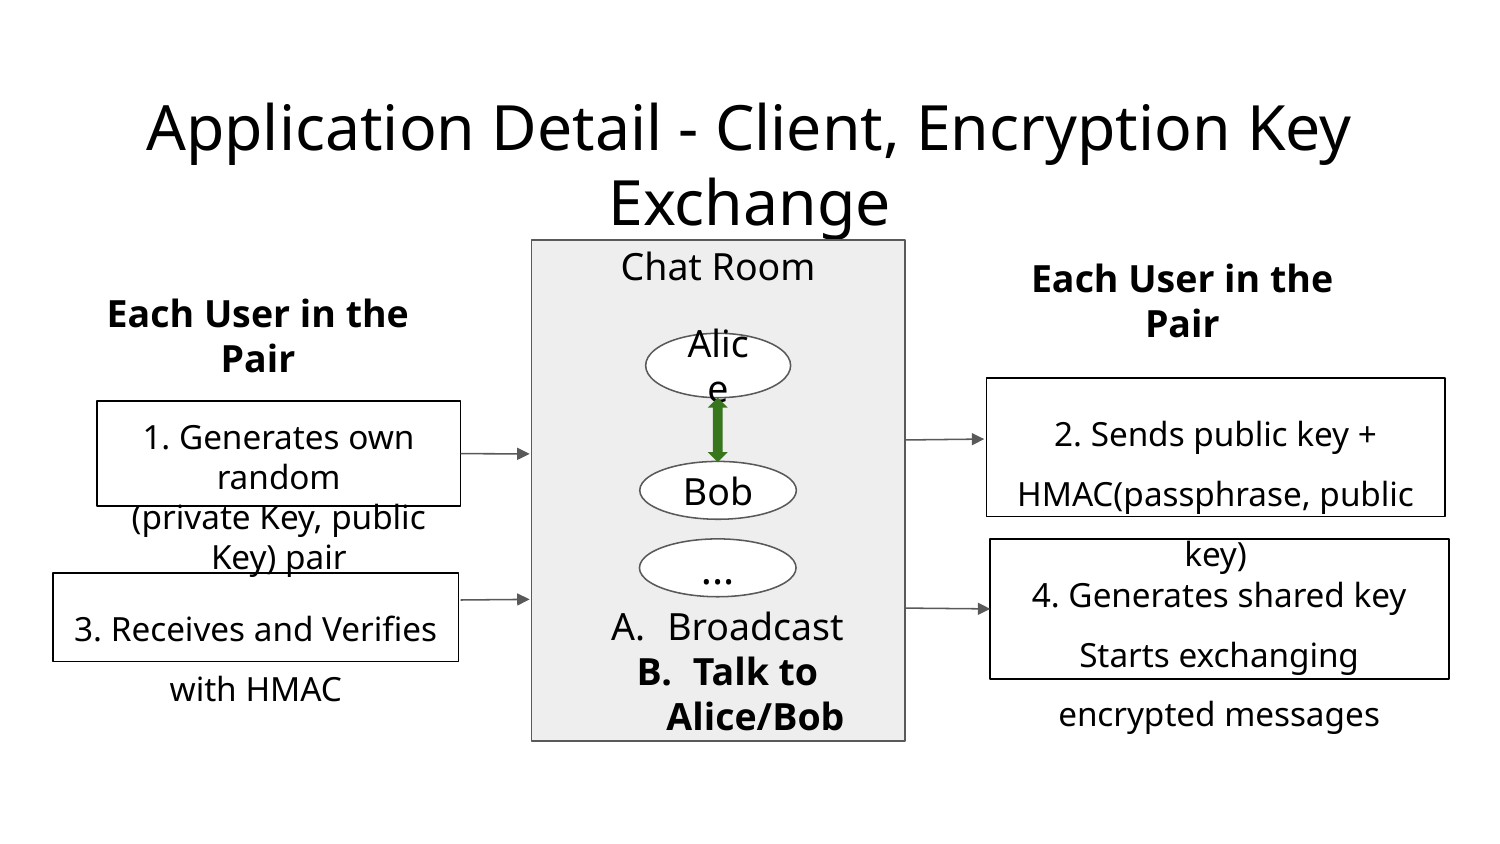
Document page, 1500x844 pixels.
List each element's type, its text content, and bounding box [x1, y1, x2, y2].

text_box Each User in the Pair [979, 239, 1386, 312]
text_box Bob [639, 461, 797, 520]
text_box Alice [645, 333, 791, 398]
text_box 2. Sends public key + HMAC(passphrase, public key) [986, 378, 1446, 517]
text_box [707, 397, 728, 463]
text_box Chat Room Broadcast Talk to Alice/Bob [531, 239, 905, 742]
text_box ... [639, 538, 797, 597]
text_box Each User in the Pair [55, 274, 461, 347]
text_box 1. Generates own random (private Key, public Key) pair [97, 401, 461, 507]
title Application Detail - Client, Encryption Key Exchange [51, 72, 1449, 167]
text_box 3. Receives and Verifies with HMAC [53, 573, 459, 662]
text_box 4. Generates shared key Starts exchanging encrypted messages [990, 538, 1449, 679]
